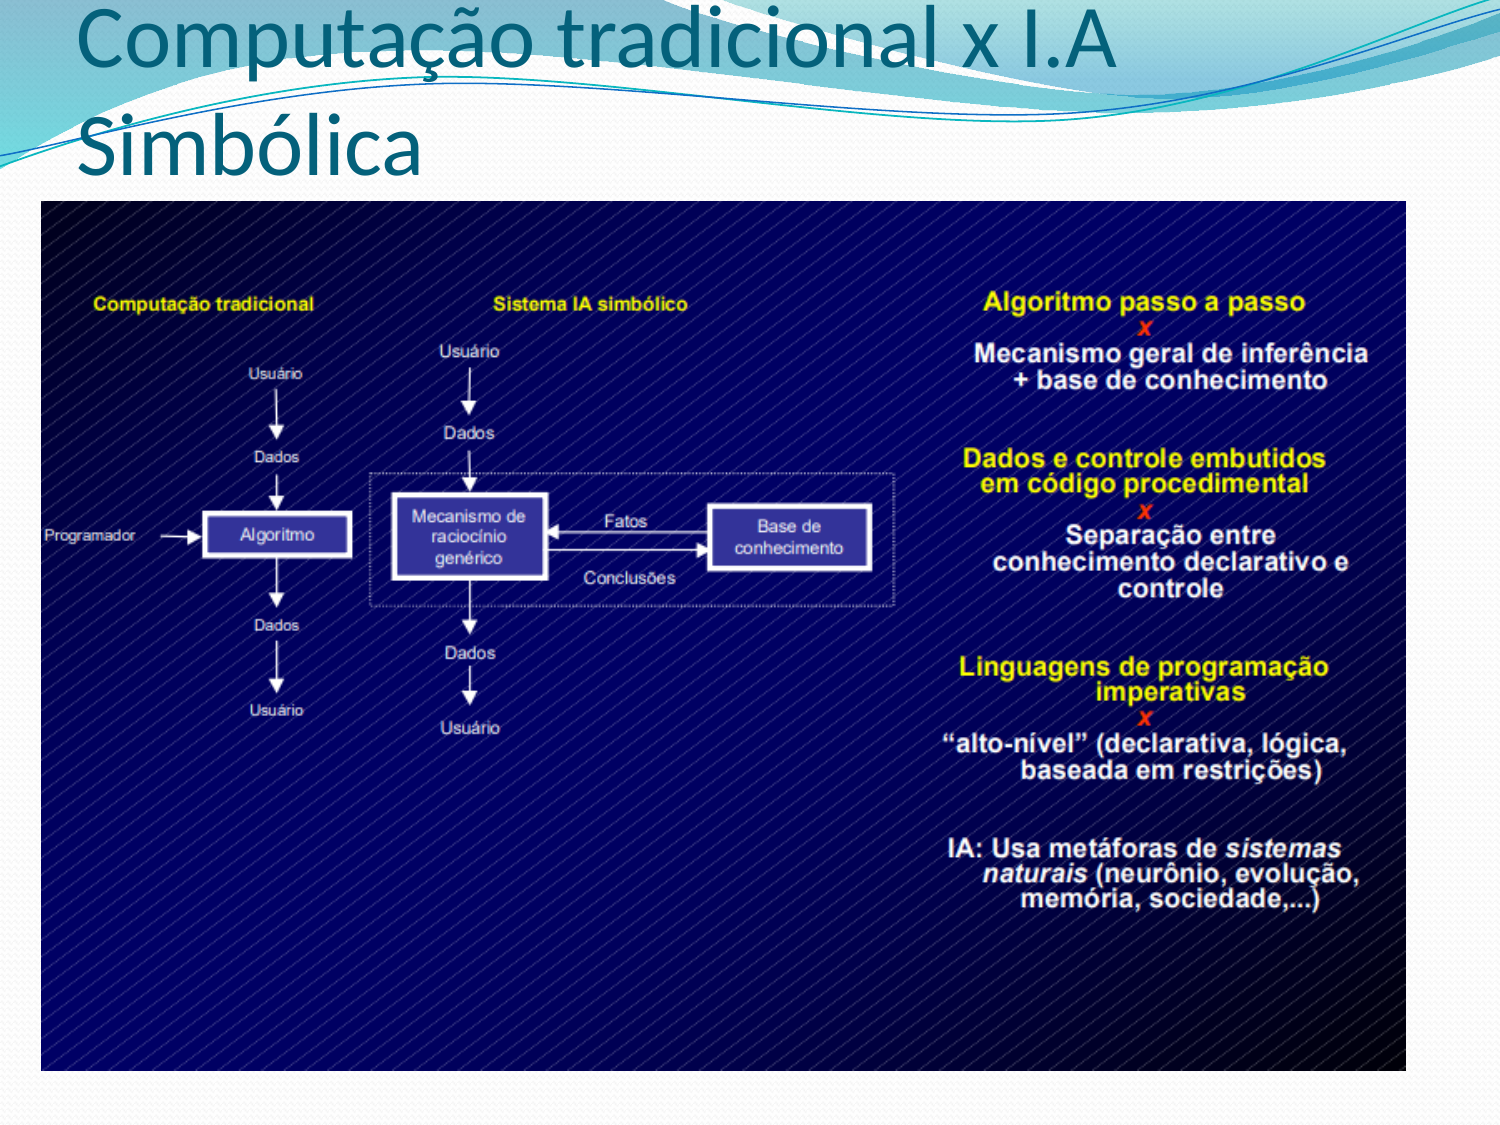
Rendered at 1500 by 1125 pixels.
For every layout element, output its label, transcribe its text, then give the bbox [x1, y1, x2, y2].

picture [40, 200, 1406, 1071]
title Computação tradicional x I.A Simbólica [76, 0, 1427, 194]
